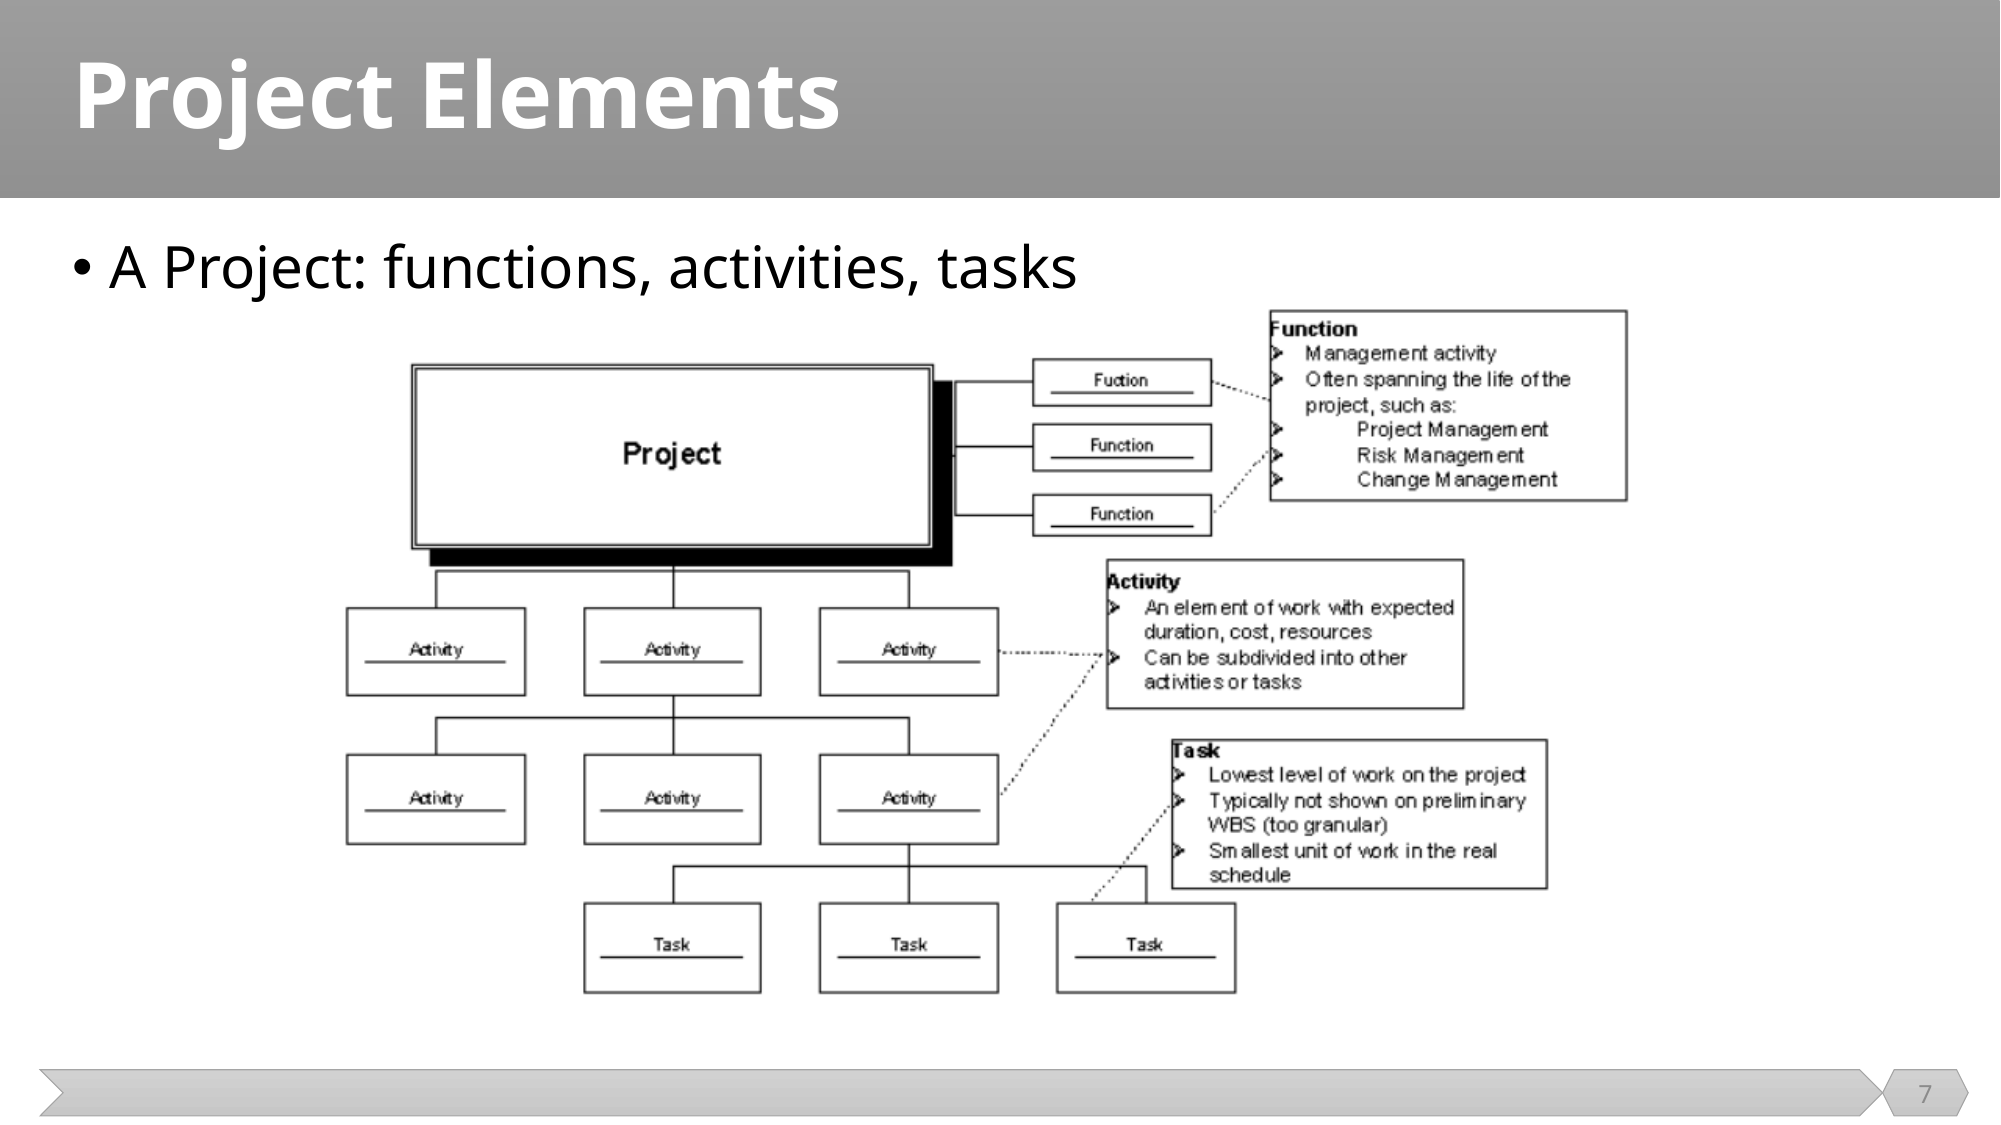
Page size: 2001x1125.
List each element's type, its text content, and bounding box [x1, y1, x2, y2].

picture [335, 302, 1644, 1010]
title Project Elements [56, 0, 1969, 199]
slide_number 7 [1882, 1065, 1969, 1125]
list A Project: functions, activities, tasks [56, 230, 1969, 1010]
